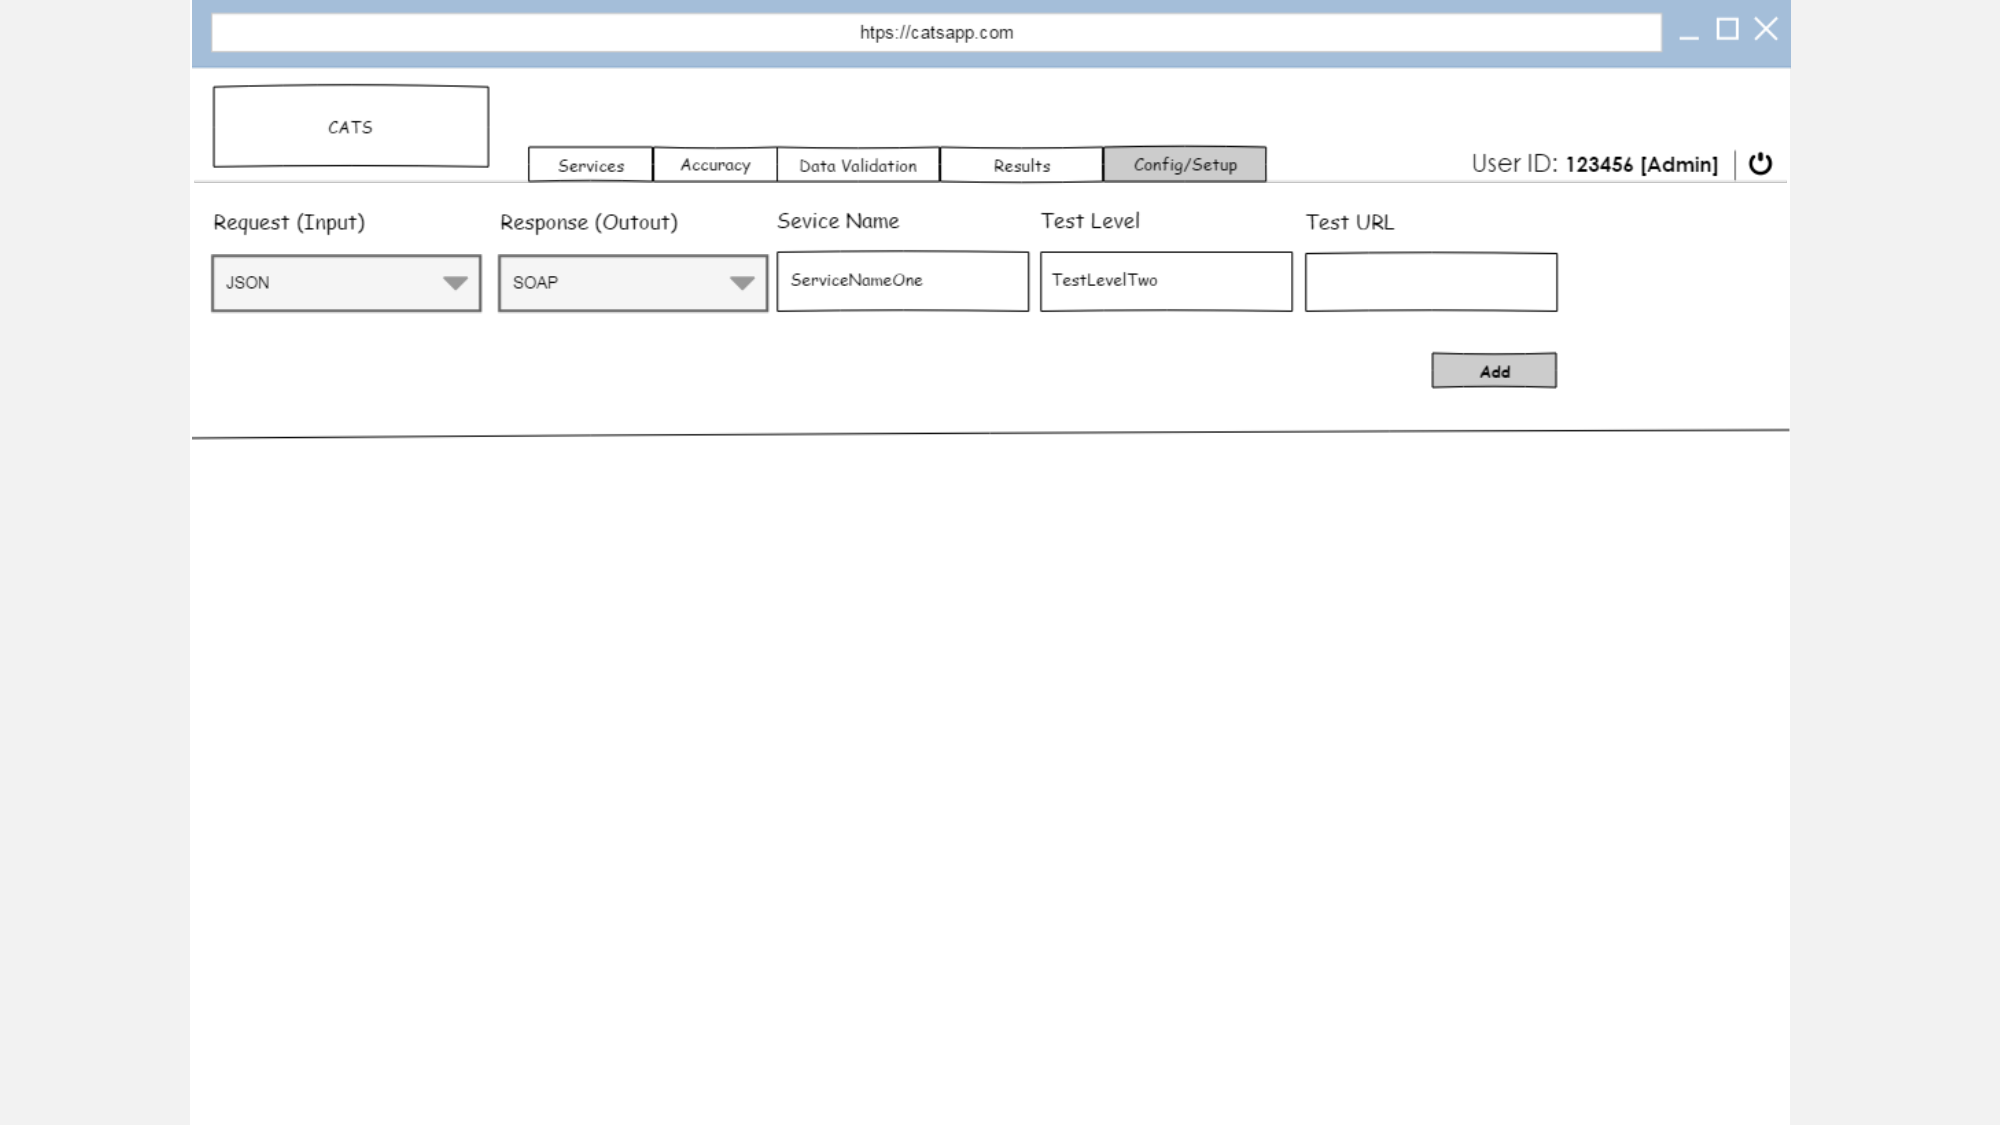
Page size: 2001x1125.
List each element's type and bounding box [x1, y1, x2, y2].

picture [192, 0, 1791, 1125]
